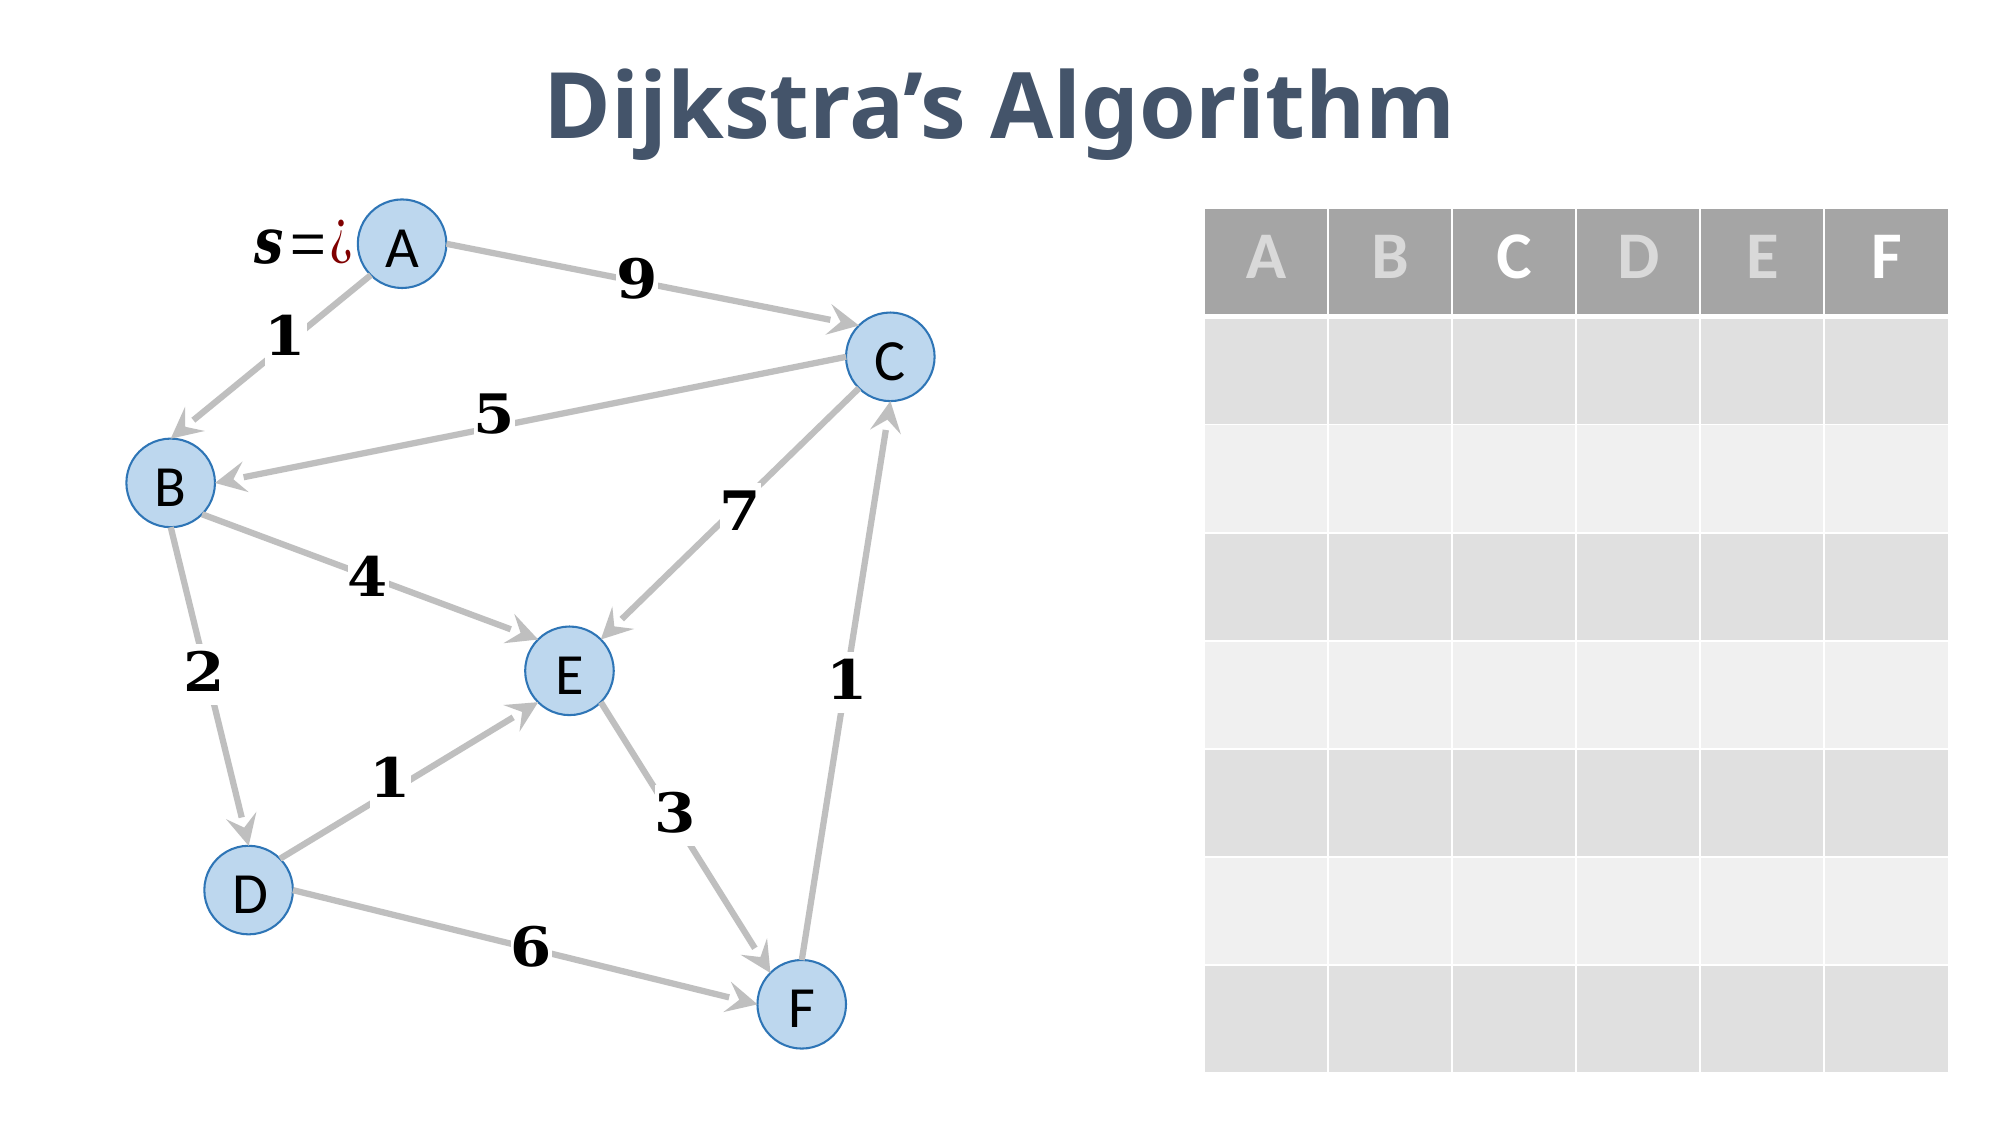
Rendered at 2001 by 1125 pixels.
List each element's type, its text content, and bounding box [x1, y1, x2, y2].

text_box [801, 401, 891, 960]
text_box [201, 514, 539, 640]
text_box A [356, 218, 448, 290]
text_box E [524, 625, 615, 717]
text_box F [756, 959, 848, 1050]
text_box B [125, 437, 216, 528]
title Dijkstra’s Algorithm [0, 0, 2000, 218]
text_box C [845, 311, 936, 403]
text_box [214, 356, 846, 483]
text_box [292, 890, 758, 1005]
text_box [170, 527, 249, 846]
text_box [446, 243, 860, 326]
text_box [600, 702, 771, 973]
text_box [600, 388, 859, 640]
text_box D [203, 844, 294, 936]
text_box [279, 702, 539, 859]
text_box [170, 275, 371, 439]
